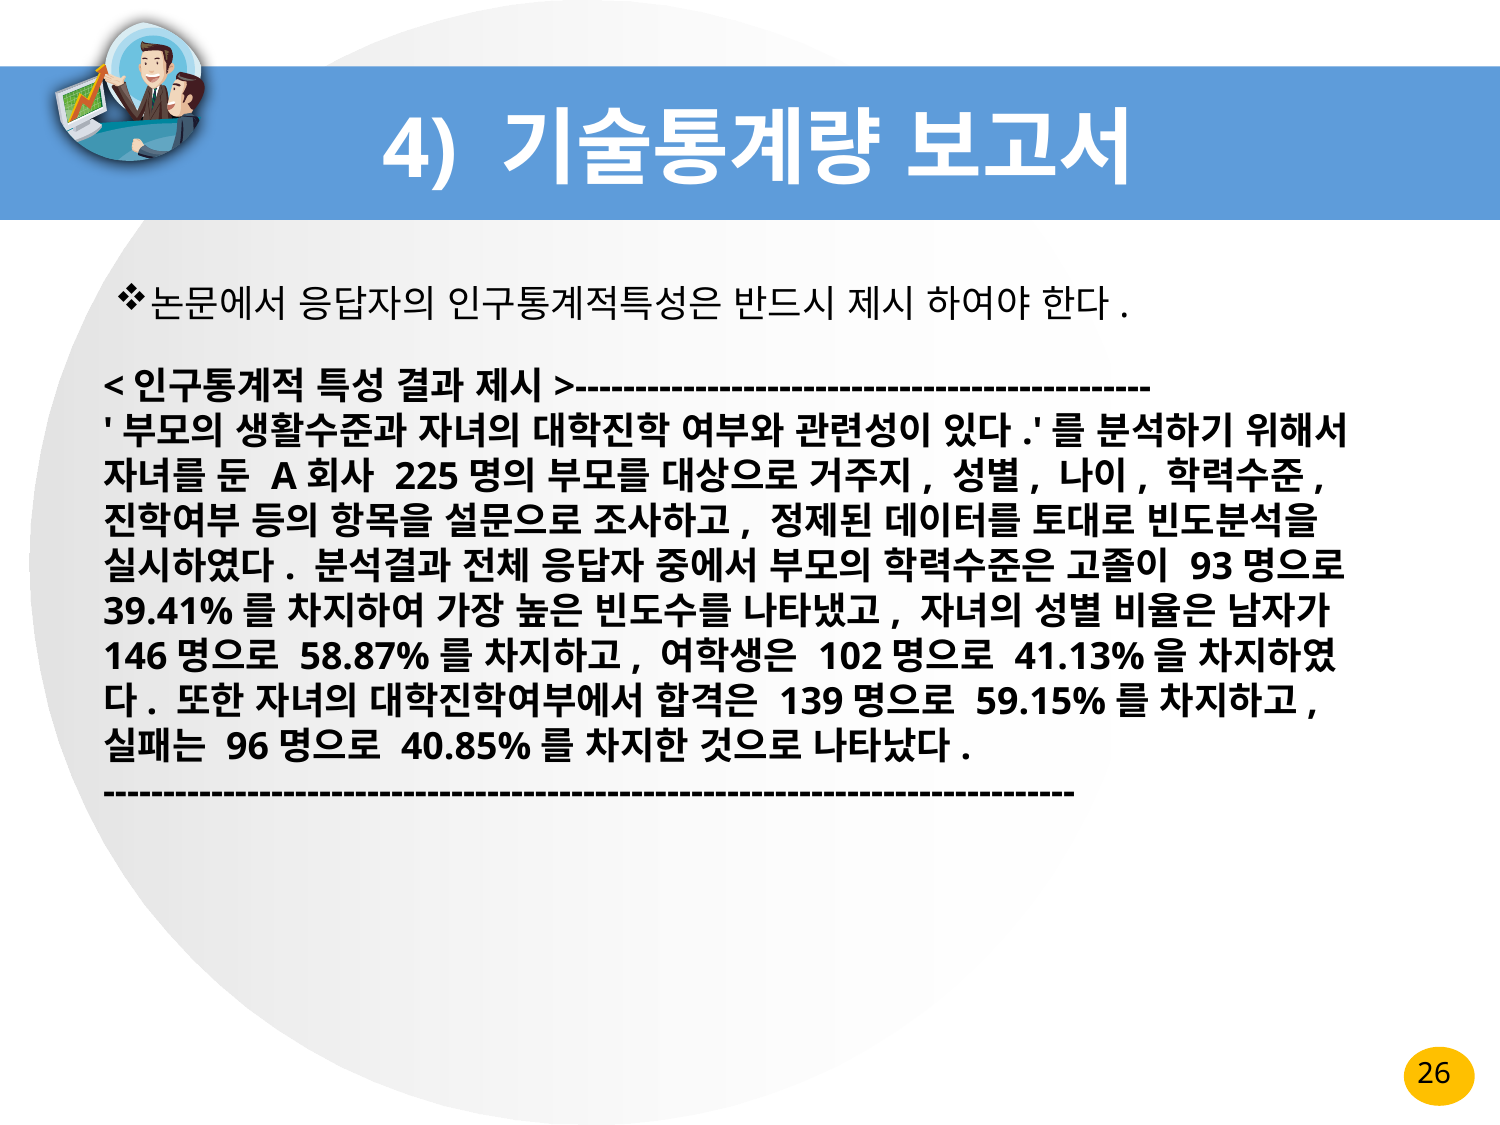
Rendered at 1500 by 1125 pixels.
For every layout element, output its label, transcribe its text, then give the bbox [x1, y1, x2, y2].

text_box [0, 0, 1500, 75]
title 4) 기술통계량 보고서 [17, 87, 1500, 200]
text_box <인구통계적 특성 결과 제시>------------------------------------------------ '부모의 생활수준과 자녀의 대학진학 여부와 관련성이 있다.'를 분석하기 위해서 자녀를 둔 A회사 225명의 부모를 대상으로 거주지, 성별, 나이, 학력수준, 진학여부 등의 항목을 설문으로 조사하고, 정제된 데이터를 토대로 빈도분석을 실시하였다. 분석결과 전체 응답자 중에서 부모의 학력수준은 고졸이 93명으로 39.41%를 차지하여 가장 높은 빈도수를 나타냈고, 자녀의 성별 비율은 남자가 146명으로 58.87%를 차지하고, 여학생은 102명으로 41.13%을 차지하였다. 또한 자녀의 대학진학여부에서 합격은 139명으로 59.15%를 차지하고, 실패는 96명으로 40.85%를 차지한 것으로 나타났다. --------------------------------------------------------------------------------- [88, 354, 1388, 820]
slide_number 26 [1368, 1046, 1500, 1090]
text_box 논문에서 응답자의 인구통계적특성은 반드시 제시 하여야 한다. [100, 272, 1353, 332]
